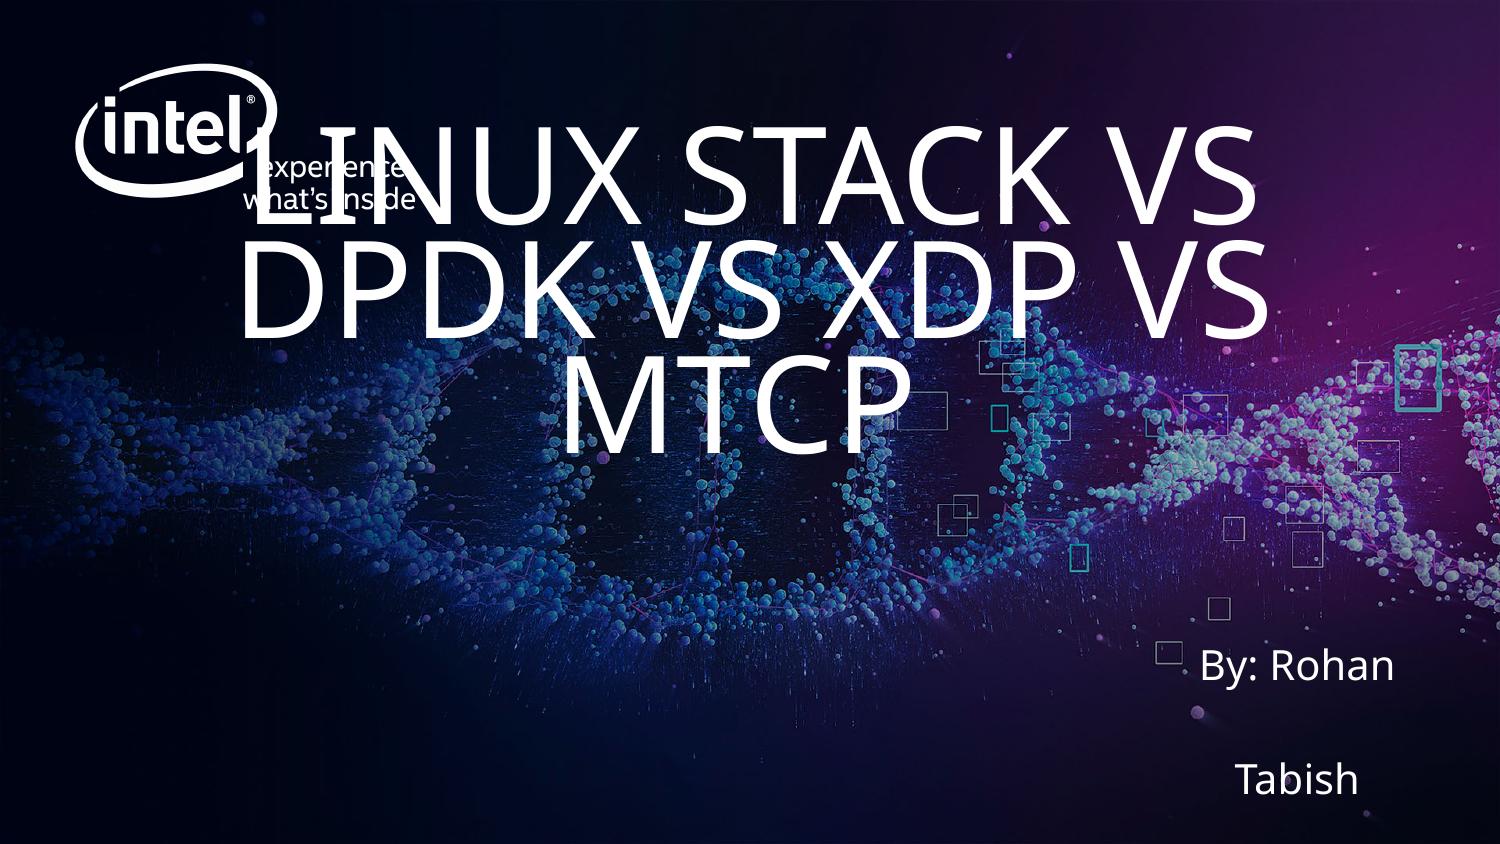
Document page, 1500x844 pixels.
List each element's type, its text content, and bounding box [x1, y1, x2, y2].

picture [0, 0, 1500, 844]
title LINUX STACK VS DPDK VS XDP VS MTCP [74, 335, 1433, 481]
text_box By: Rohan Tabish [1162, 727, 1433, 803]
